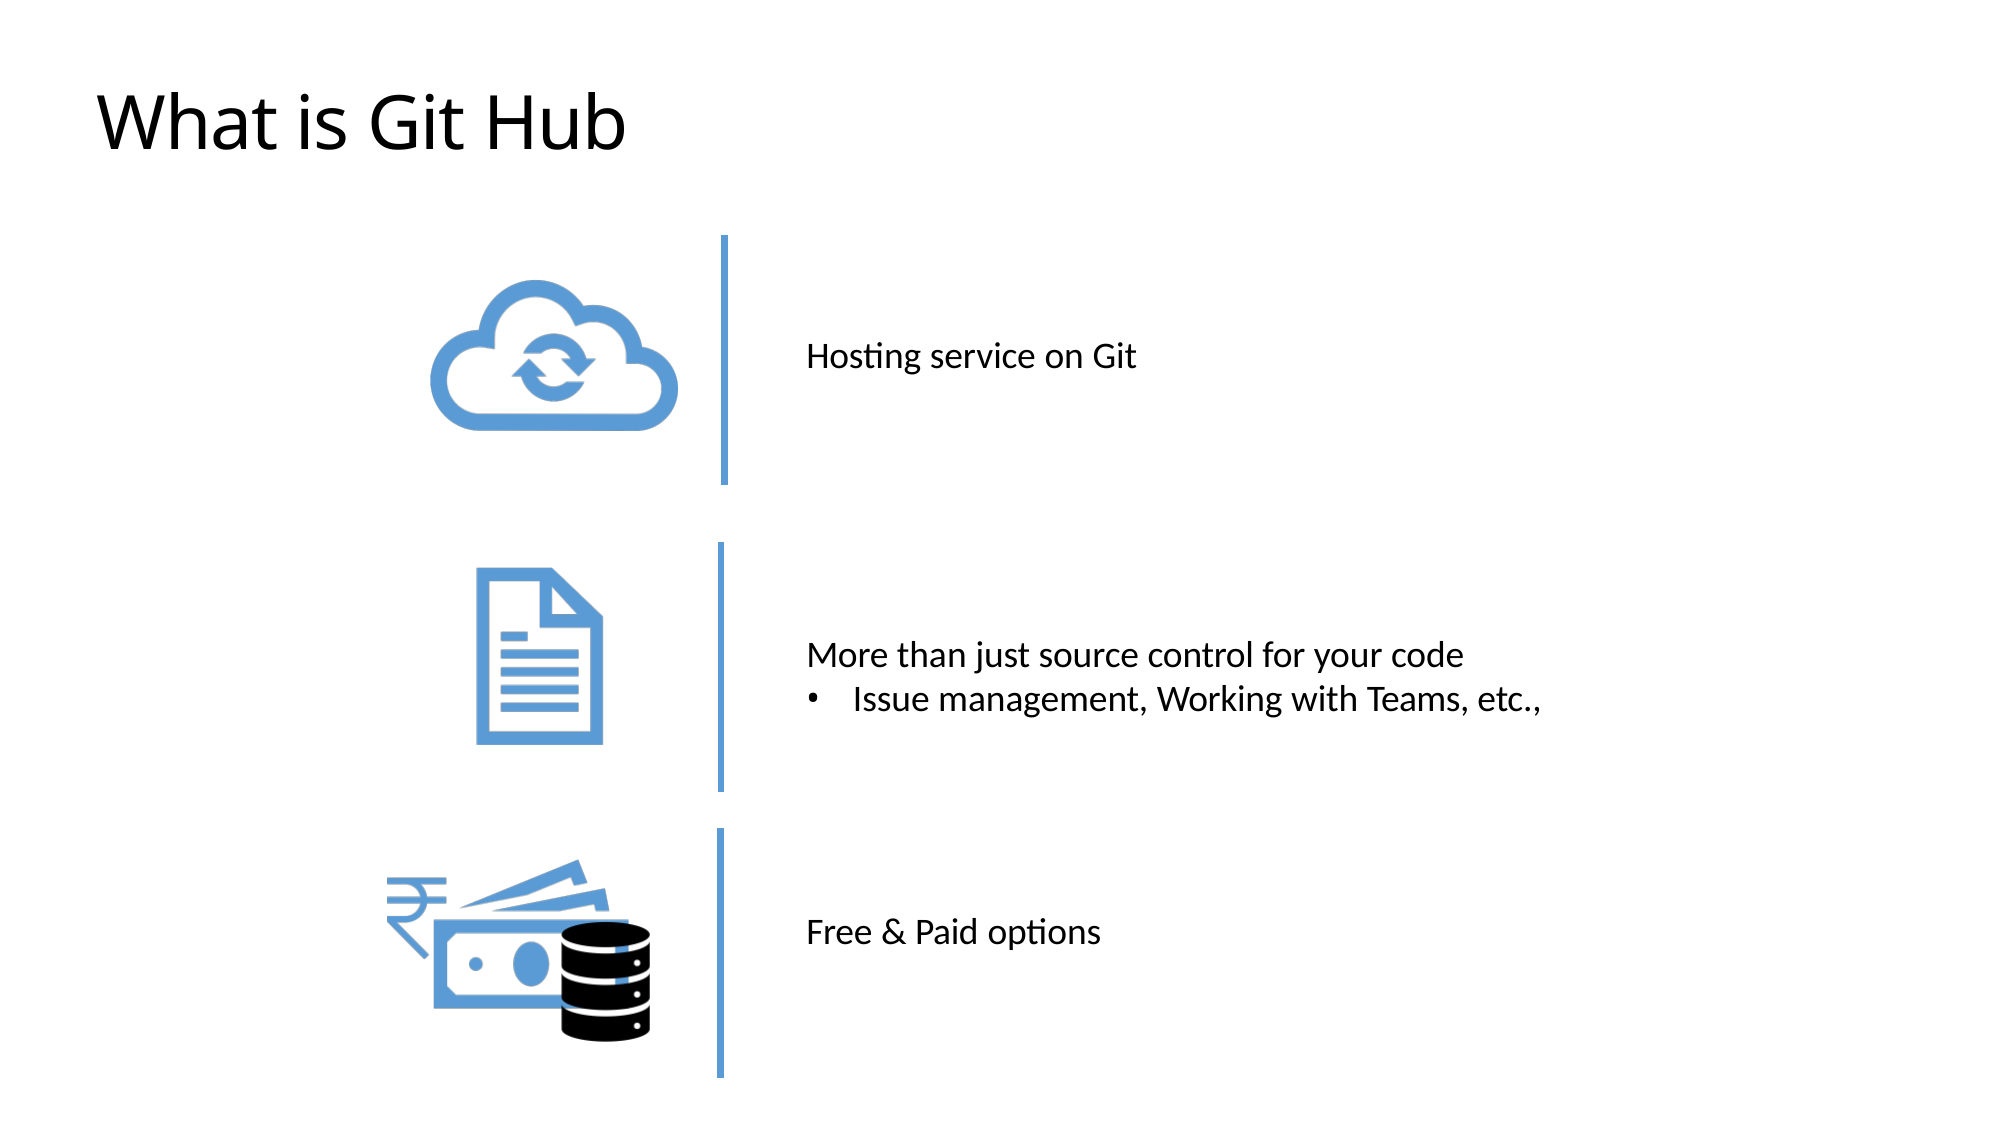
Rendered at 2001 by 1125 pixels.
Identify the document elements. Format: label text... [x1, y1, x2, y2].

picture [424, 226, 683, 486]
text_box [365, 831, 682, 1058]
title What is Git Hub [96, 75, 1904, 166]
text_box Hosting service on Git [804, 328, 1142, 376]
text_box Free & Paid options [804, 904, 1107, 952]
picture [442, 550, 637, 764]
text_box More than just source control for your code Issue management, Working with Teams, etc., [804, 628, 1554, 719]
